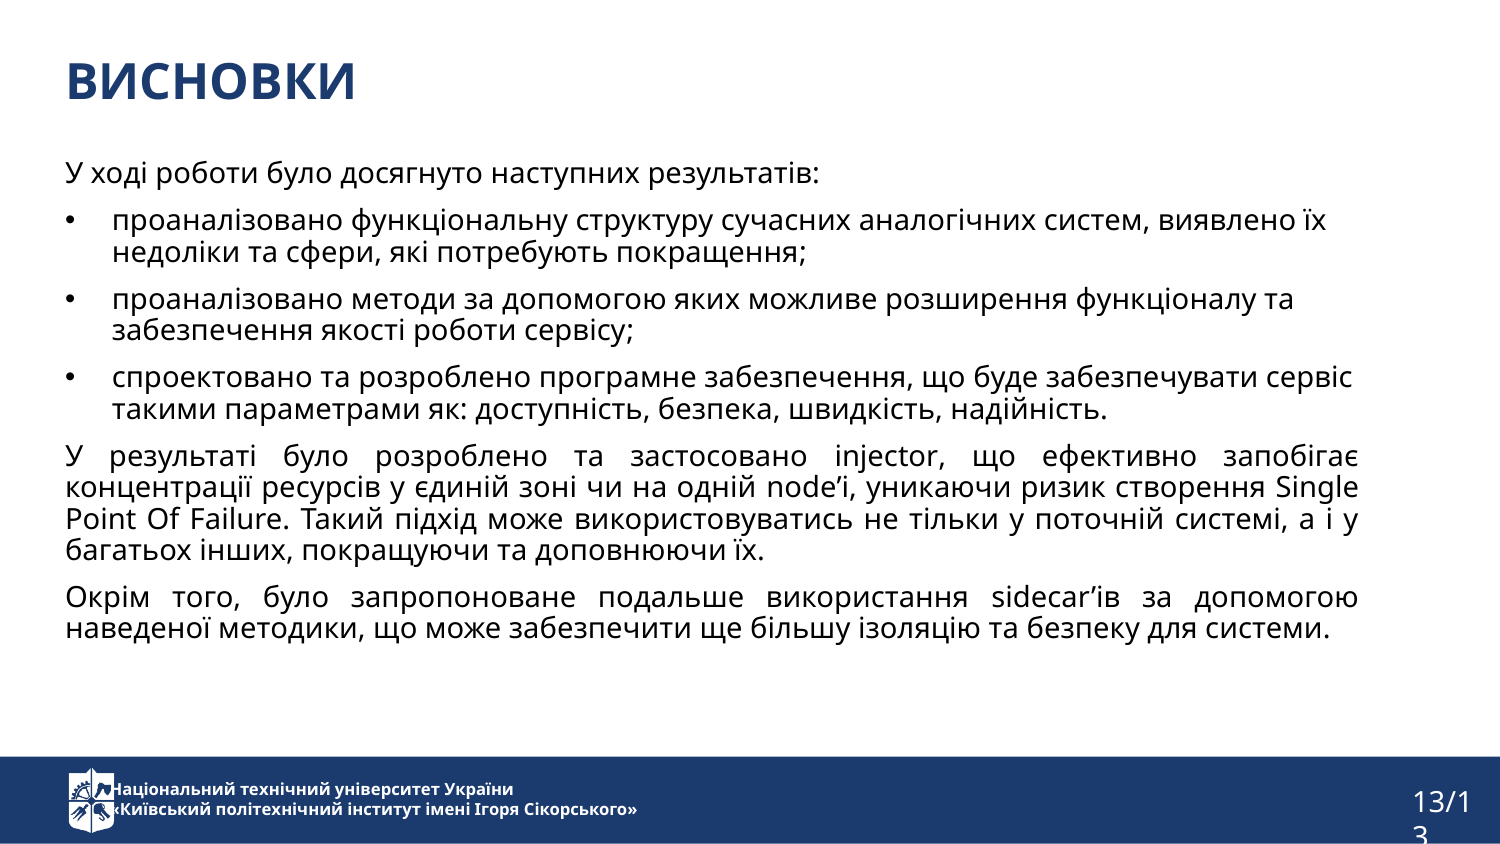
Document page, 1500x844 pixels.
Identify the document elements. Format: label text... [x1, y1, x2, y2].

picture [66, 767, 116, 833]
text_box 13/13 [1397, 776, 1500, 844]
list Висновки [53, 53, 959, 153]
text_box У ході роботи було досягнуто наступних результатів: проаналізовано функціональну структуру сучасних аналогічних систем, виявлено їх недоліки та сфери, які потребують покращення; проаналізовано методи за допомогою яких можливе розширення функціоналу та забезпечення якості роботи сервісу; спроектовано та розроблено програмне забезпечення, що буде забезпечувати сервіс такими параметрами як: доступність, безпека, швидкість, надійність. У результаті було розроблено та застосовано injector, що ефективно запобігає концентрації ресурсів у єдиній зоні чи на одній node’і, уникаючи ризик створення Single Point Of Failure. Такий підхід може використовуватись не тільки у поточній системі, а і у багатьох інших, покращуючи та доповнюючи їх. Окрім того, було запропоноване подальше використання sidecar’ів за допомогою наведеної методики, що може забезпечити ще більшу ізоляцію та безпеку для системи. [53, 153, 1371, 671]
